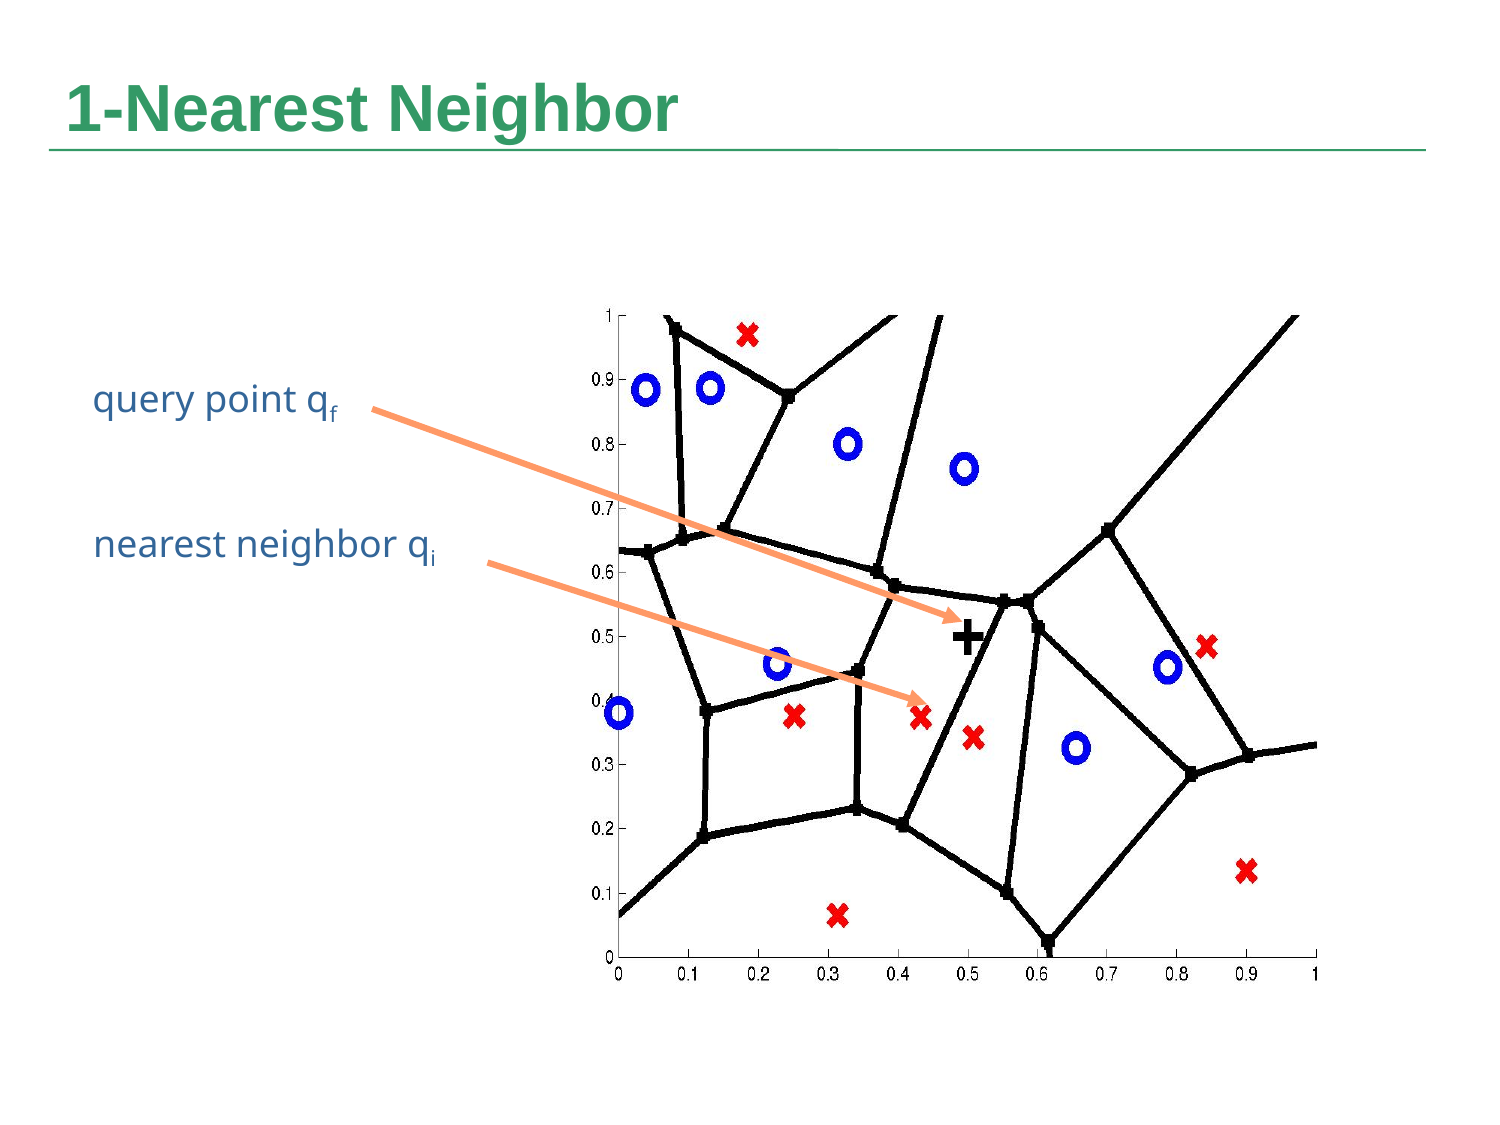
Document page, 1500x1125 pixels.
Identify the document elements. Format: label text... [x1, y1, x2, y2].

picture [501, 255, 1402, 1044]
text_box nearest neighbor qi [78, 512, 451, 579]
text_box query point qf [77, 367, 352, 434]
title 1-Nearest Neighbor [49, 37, 1451, 188]
